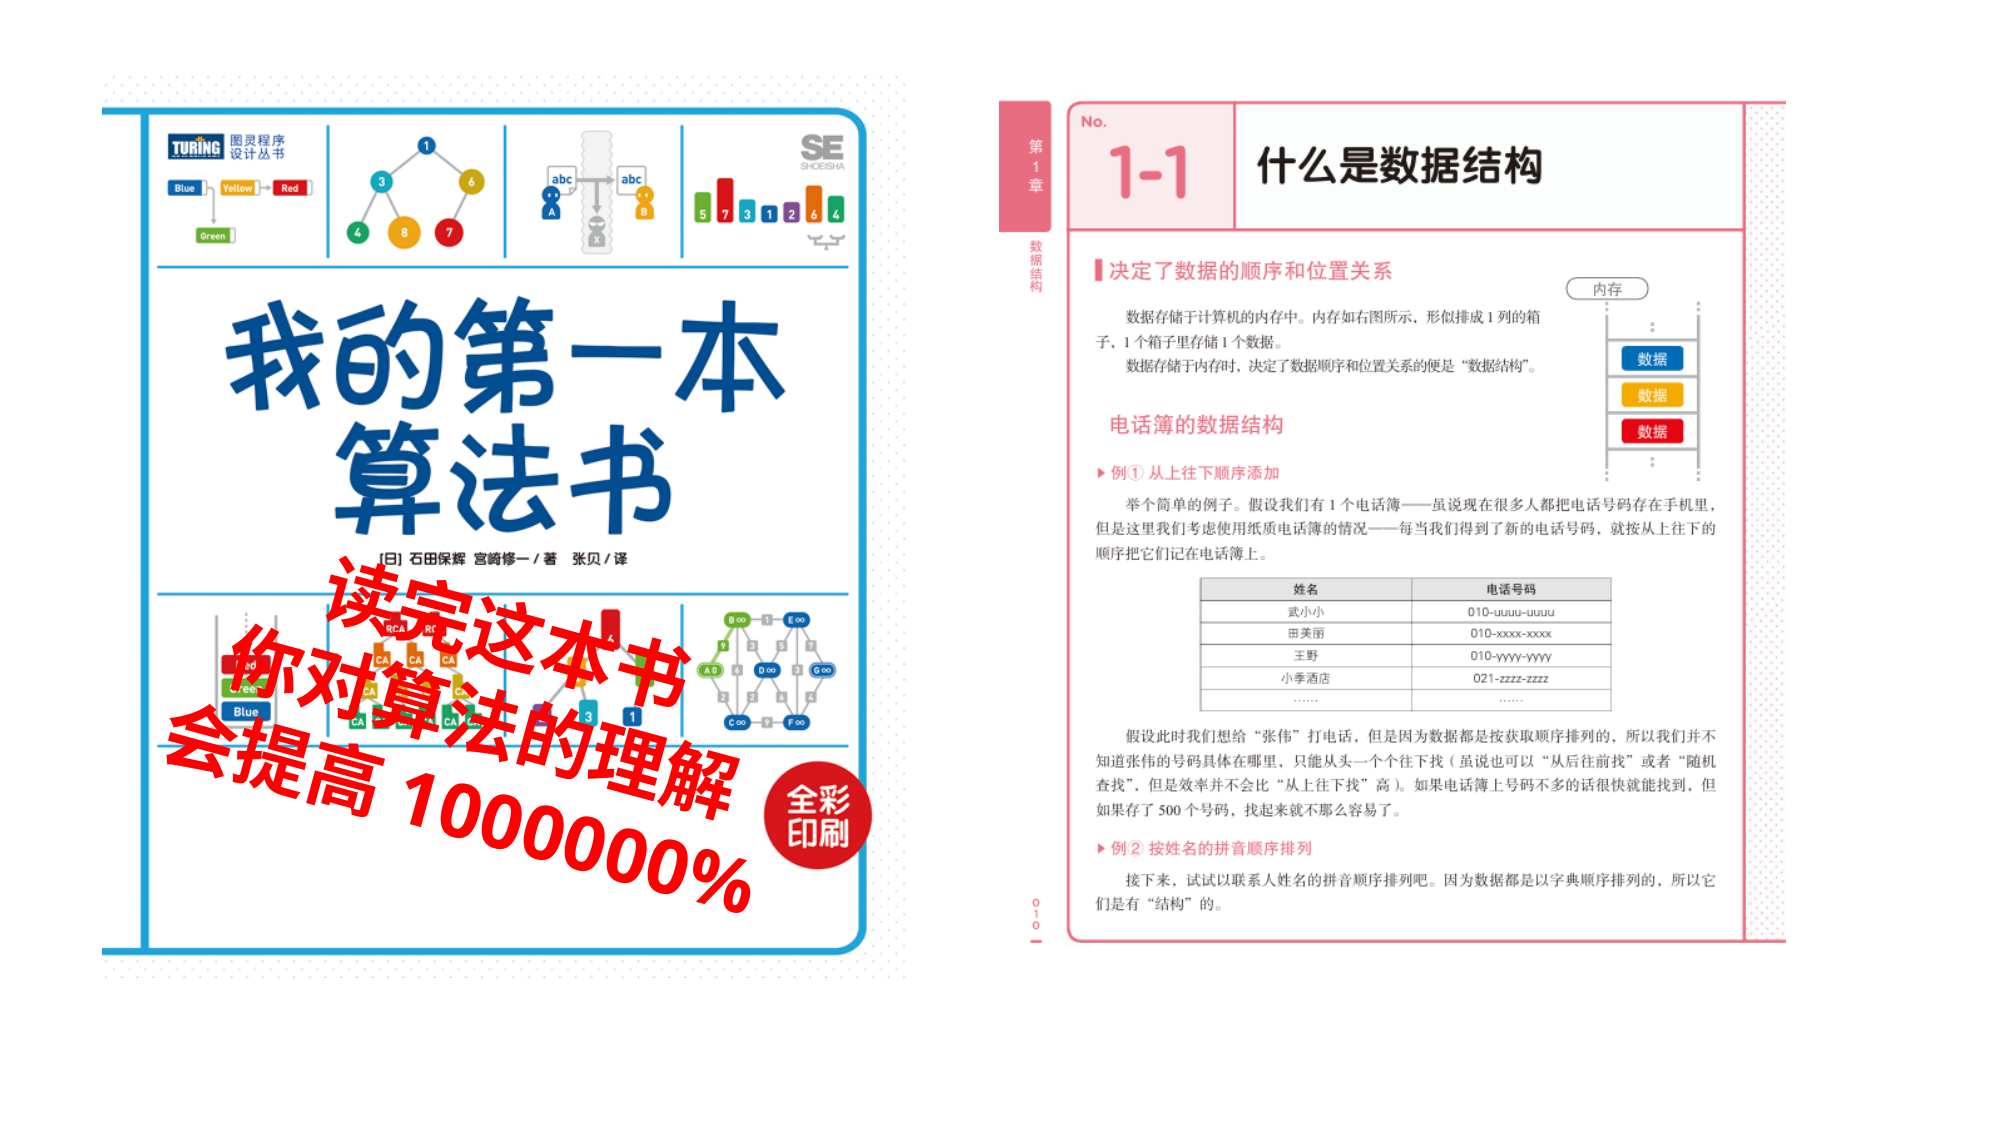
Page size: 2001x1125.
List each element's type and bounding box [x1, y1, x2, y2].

picture [999, 72, 1786, 968]
picture [102, 72, 907, 978]
